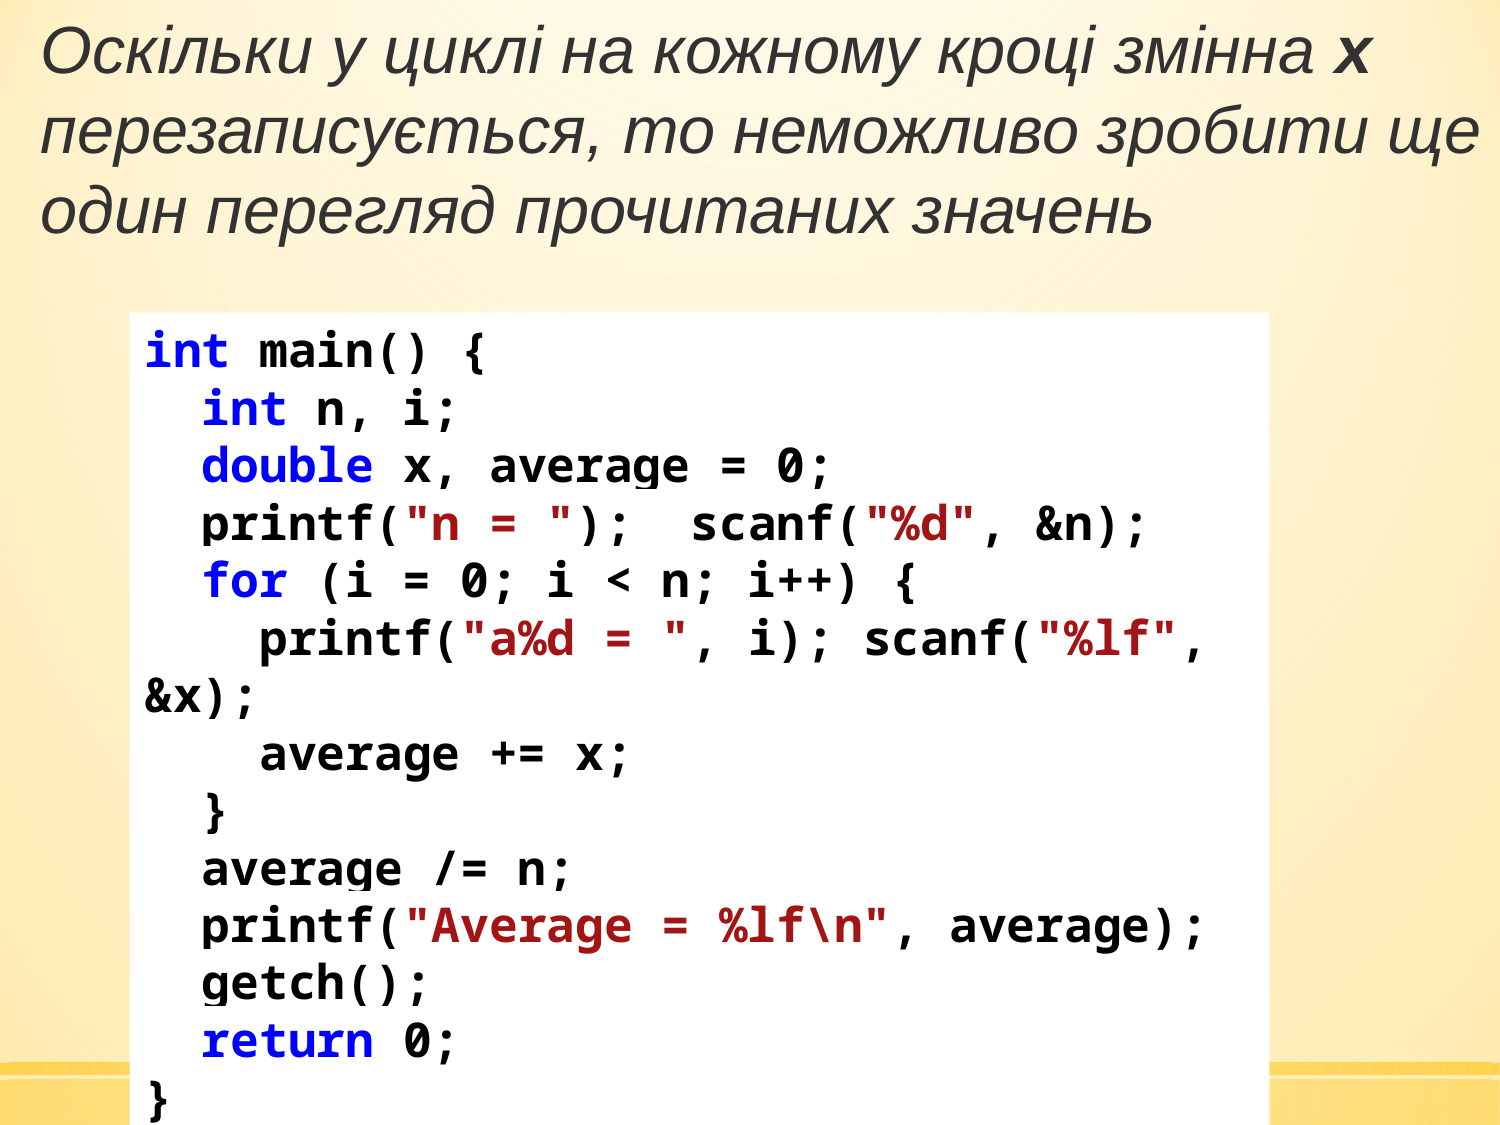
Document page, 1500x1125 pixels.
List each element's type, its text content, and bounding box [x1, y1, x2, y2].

picture [0, 0, 1500, 1062]
picture [1270, 1075, 1500, 1079]
text_box Оскільки у циклі на кожному кроці змінна х перезаписується, то неможливо зробити ще один перегляд прочитаних значень [25, 0, 1500, 255]
text_box int main() { int n, i; double x, average = 0; printf("n = "); scanf("%d", &n); for (i = 0; i < n; i++) { printf("a%d = ", i); scanf("%lf", &x); average += x; } average /= n; printf("Average = %lf\n", average); getch(); return 0; } [129, 312, 1270, 1125]
picture [0, 1075, 129, 1079]
